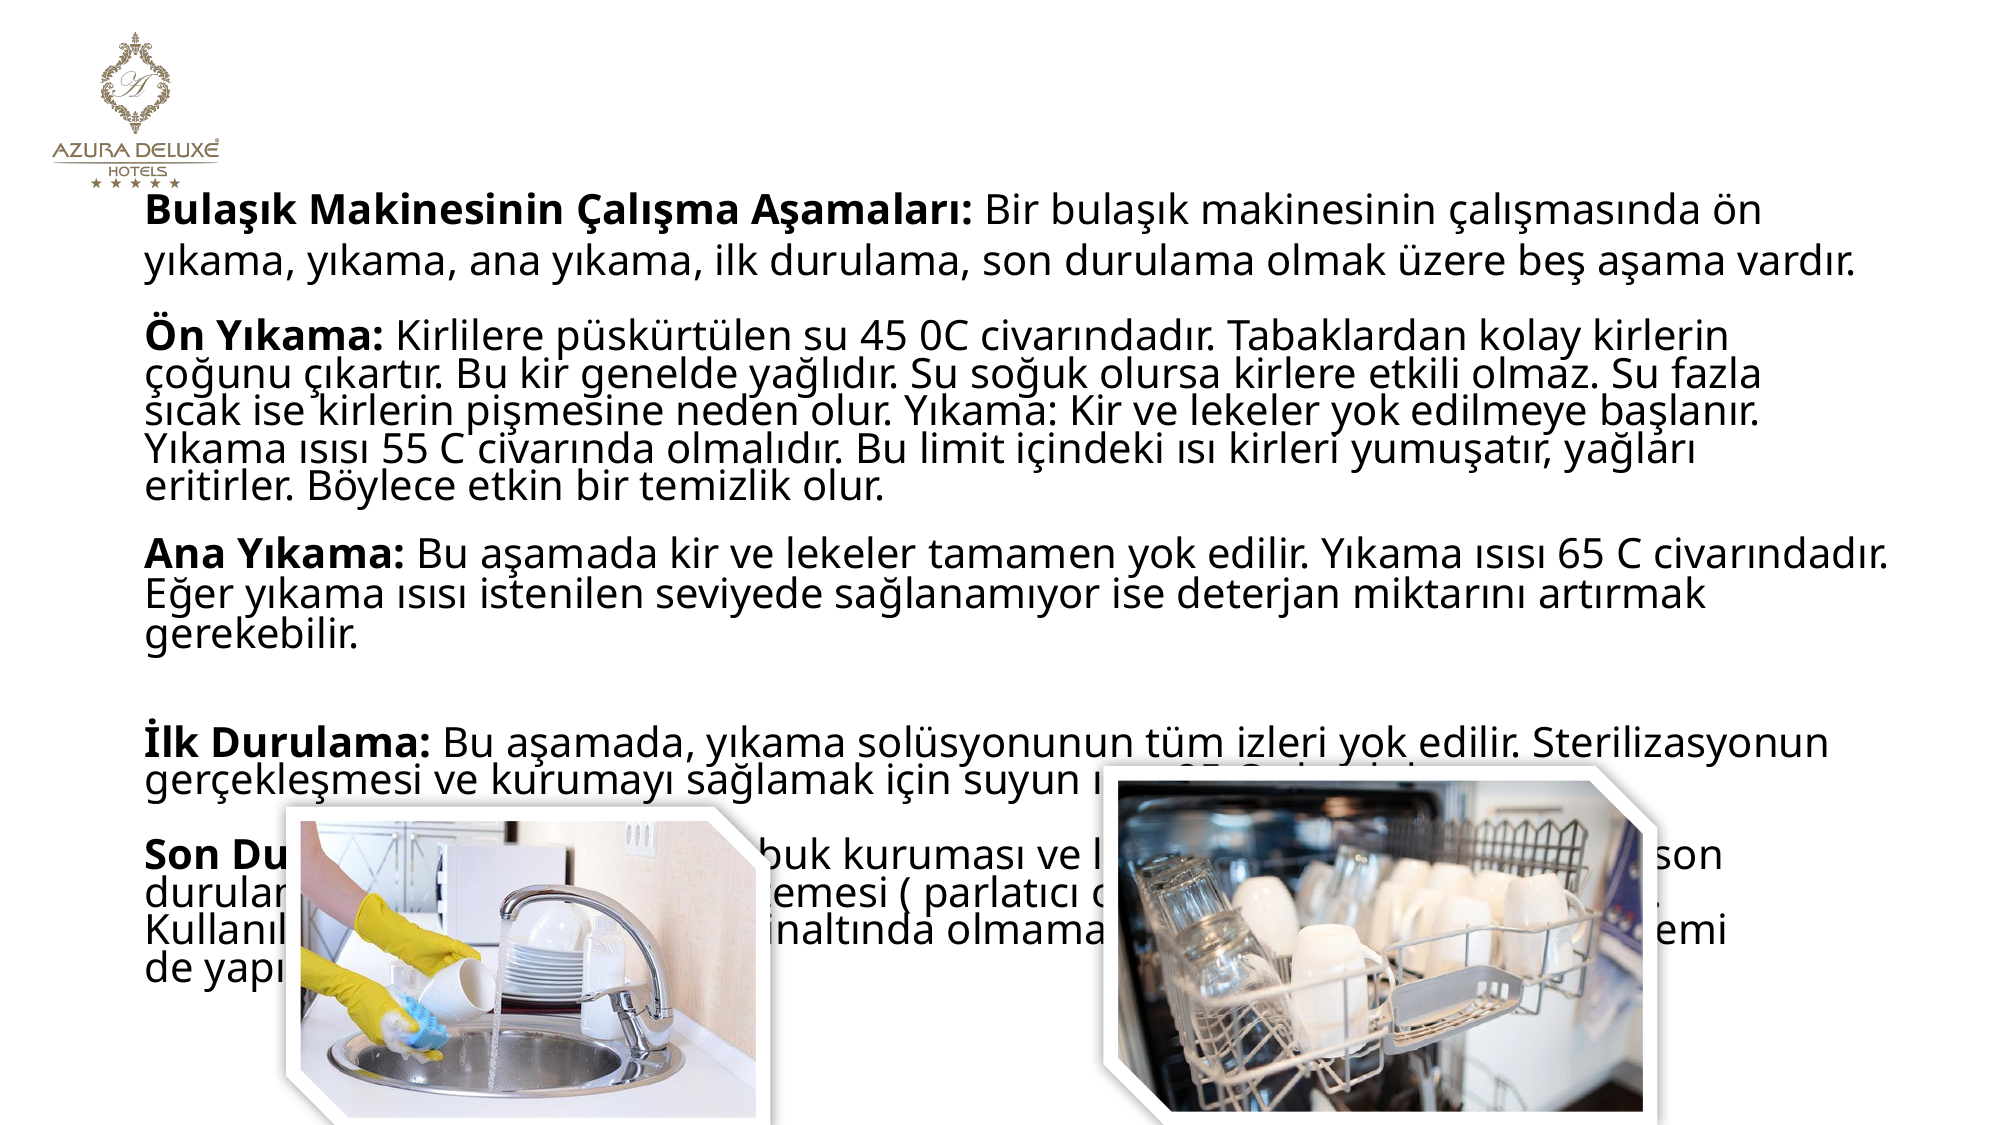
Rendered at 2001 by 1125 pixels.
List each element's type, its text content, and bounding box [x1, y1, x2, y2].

picture [52, 32, 220, 188]
picture [1110, 772, 1651, 1120]
text_box Bulaşık Makinesinin Çalışma Aşamaları: Bir bulaşık makinesinin çalışmasında ön yıkama, yıkama, ana yıkama, ilk durulama, son durulama olmak üzere beş aşama vardır. Ön Yıkama: Kirlilere püskürtülen su 45 0C civarındadır. Tabaklardan kolay kirlerin çoğunu çıkartır. Bu kir genelde yağlıdır. Su soğuk olursa kirlere etkili olmaz. Su fazla sıcak ise kirlerin pişmesine neden olur. Yıkama: Kir ve lekeler yok edilmeye başlanır. Yıkama ısısı 55 C civarında olmalıdır. Bu limit içindeki ısı kirleri yumuşatır, yağları eritirler. Böylece etkin bir temizlik olur. Ana Yıkama: Bu aşamada kir ve lekeler tamamen yok edilir. Yıkama ısısı 65 C civarındadır. Eğer yıkama ısısı istenilen seviyede sağlanamıyor ise deterjan miktarını artırmak gerekebilir. İlk Durulama: Bu aşamada, yıkama solüsyonunun tüm izleri yok edilir. Sterilizasyonun gerçekleşmesi ve kurumayı sağlamak için suyun ısısı 85 C olmalıdır. Son Durulama: Malzemenin çabuk kuruması ve leke yapmasını önlemek için son durulama suyuna, bir katkı malzemesi ( parlatıcı olarak adlandırılır) ilave edilir. Kullanılan suyun sıcaklığı 85 C ninaltında olmamalıdır. Böylece sterilizasyon işlemi de yapılır [142, 175, 1915, 990]
picture [293, 813, 764, 1125]
